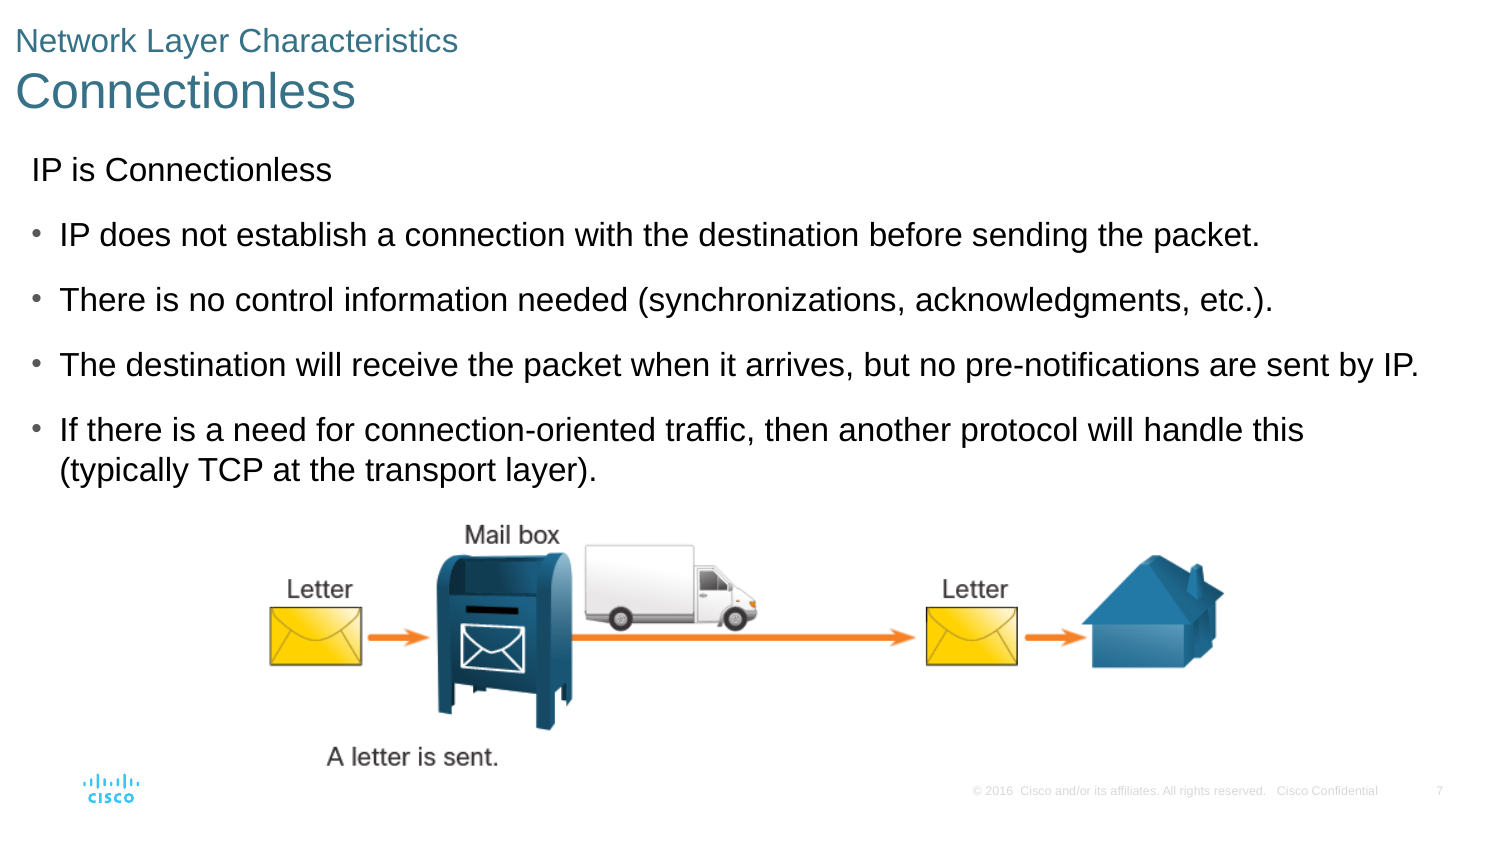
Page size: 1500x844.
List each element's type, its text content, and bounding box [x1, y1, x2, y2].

picture [267, 496, 1233, 781]
title Network Layer Characteristics Connectionless [0, 6, 1500, 131]
list IP is Connectionless IP does not establish a connection with the destination before sending the packet. There is no control information needed (synchronizations, acknowledgments, etc.). The destination will receive the packet when it arrives, but no pre-notifications are sent by IP. If there is a need for connection-oriented traffic, then another protocol will handle this (typically TCP at the transport layer). [16, 140, 1469, 487]
